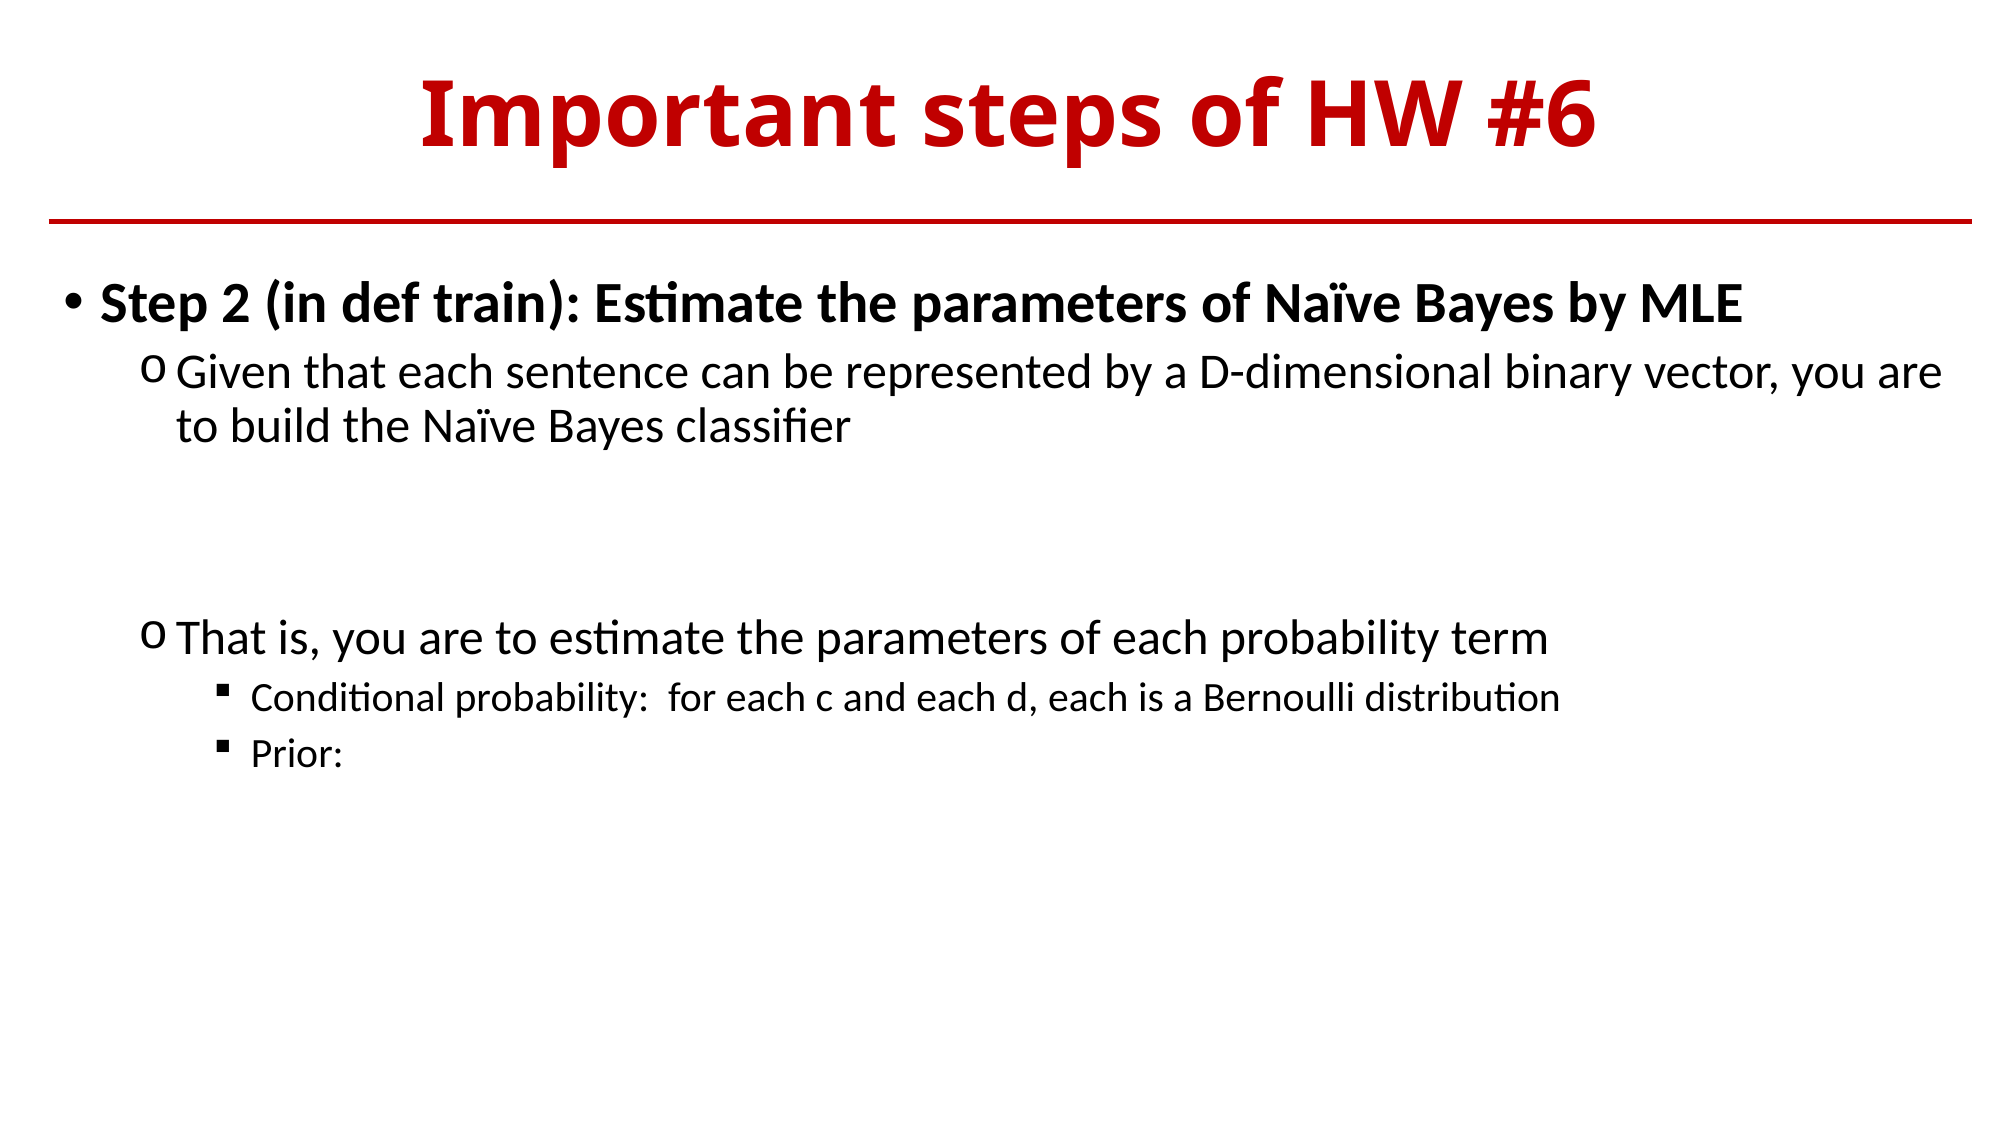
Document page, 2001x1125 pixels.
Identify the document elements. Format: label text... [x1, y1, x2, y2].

title Important steps of HW #6 [48, 41, 1972, 192]
